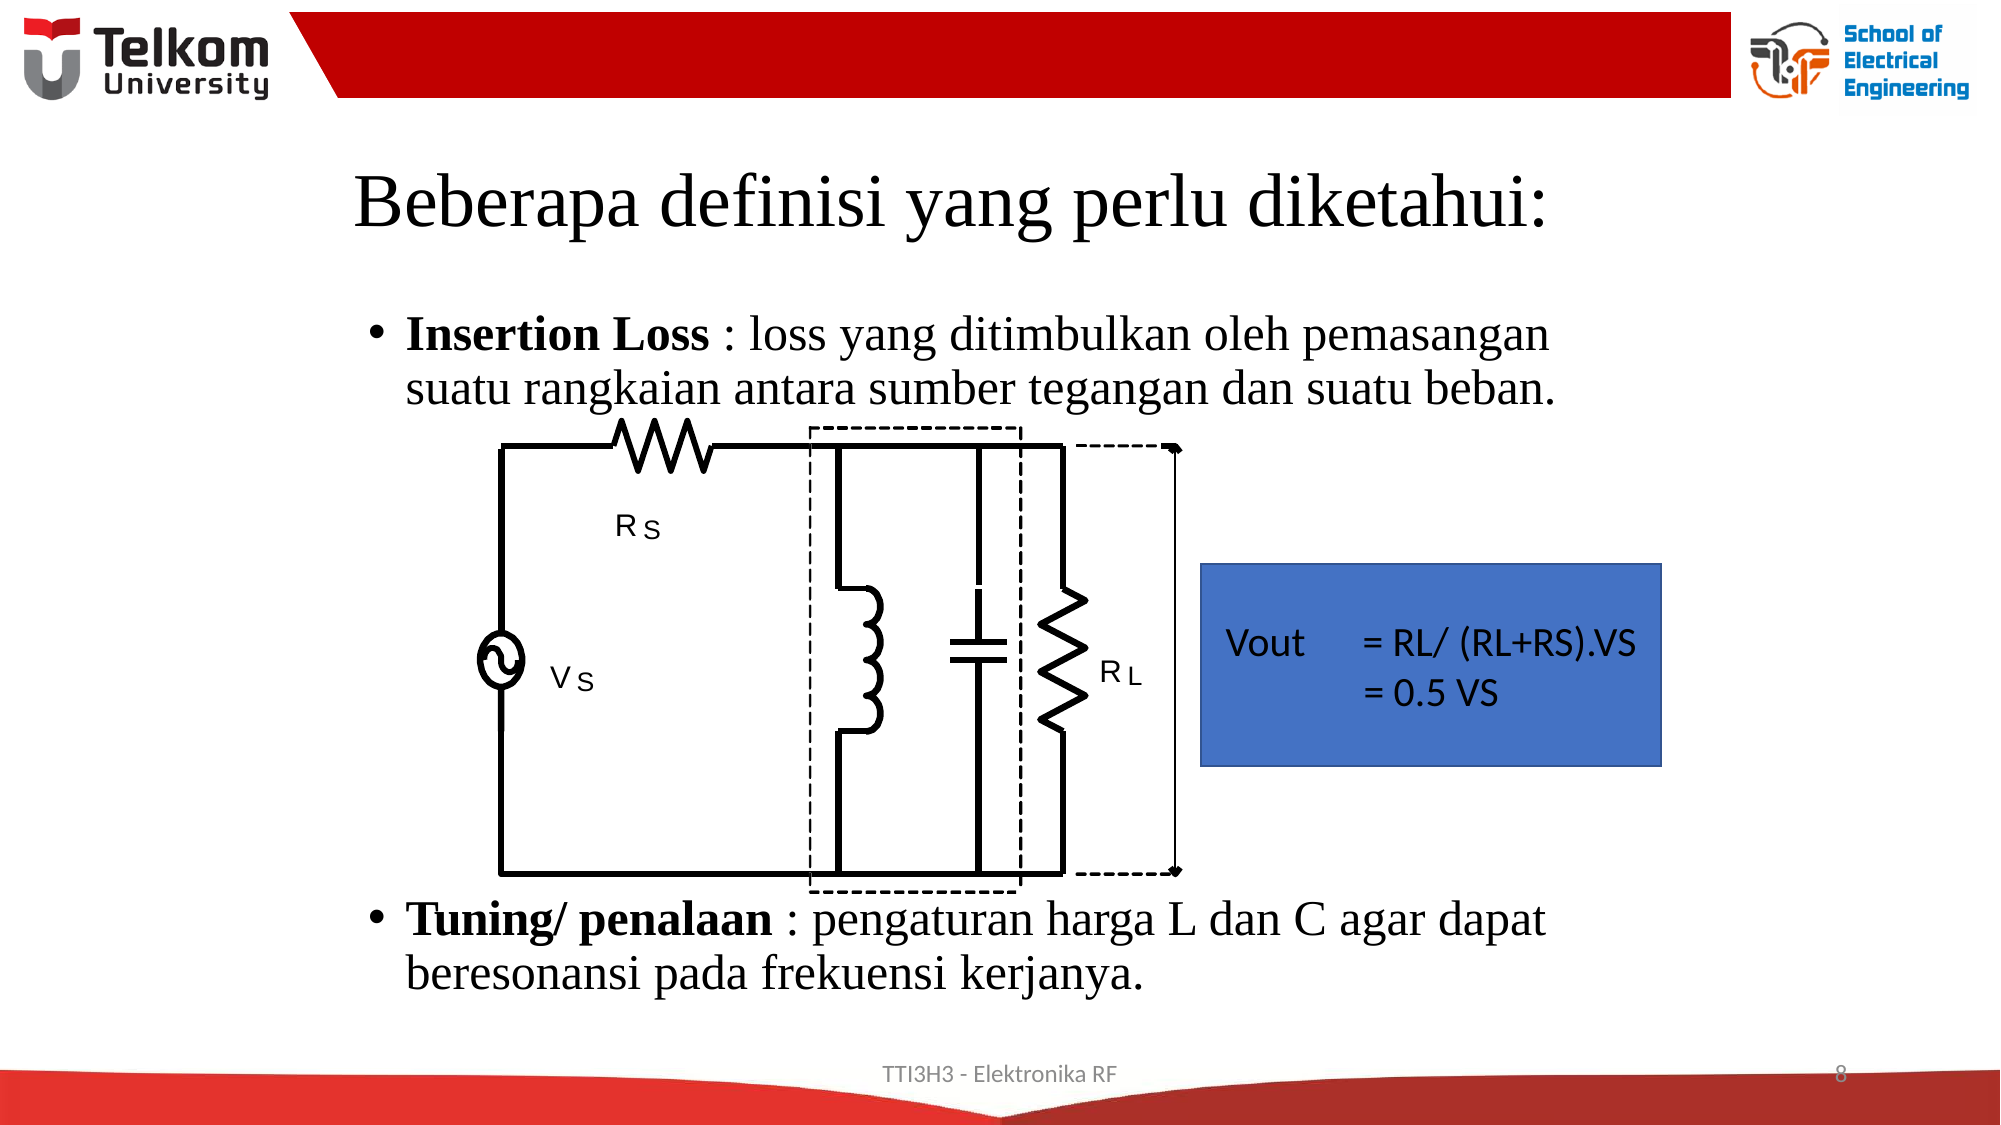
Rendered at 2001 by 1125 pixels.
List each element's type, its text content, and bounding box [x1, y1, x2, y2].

footer TTI3H3 - Elektronika RF [662, 1042, 1338, 1103]
list Insertion Loss : loss yang ditimbulkan oleh pemasangan suatu rangkaian antara sumber tegangan dan suatu beban. Tuning/ penalaan : pengaturan harga L dan C agar dapat beresonansi pada frekuensi kerjanya. [353, 299, 1674, 1047]
picture [0, 1068, 2000, 1125]
text_box [613, 420, 712, 471]
text_box [1017, 862, 1062, 875]
text_box [1170, 445, 1181, 453]
text_box [484, 648, 518, 673]
picture [1728, 0, 1977, 123]
text_box [501, 731, 808, 875]
text_box [480, 633, 523, 731]
text_box [808, 426, 1017, 894]
text_box Vout = RL/ (RL+RS).VS = 0.5 VS [1200, 563, 1662, 767]
text_box RL [1094, 634, 1169, 692]
text_box [1040, 588, 1086, 731]
title Beberapa definisi yang perlu diketahui: [338, 125, 1709, 279]
picture [21, 16, 271, 102]
slide_number 8 [1412, 1042, 1863, 1103]
text_box [1170, 867, 1181, 875]
text_box VS [544, 640, 636, 698]
text_box RS [609, 488, 701, 546]
